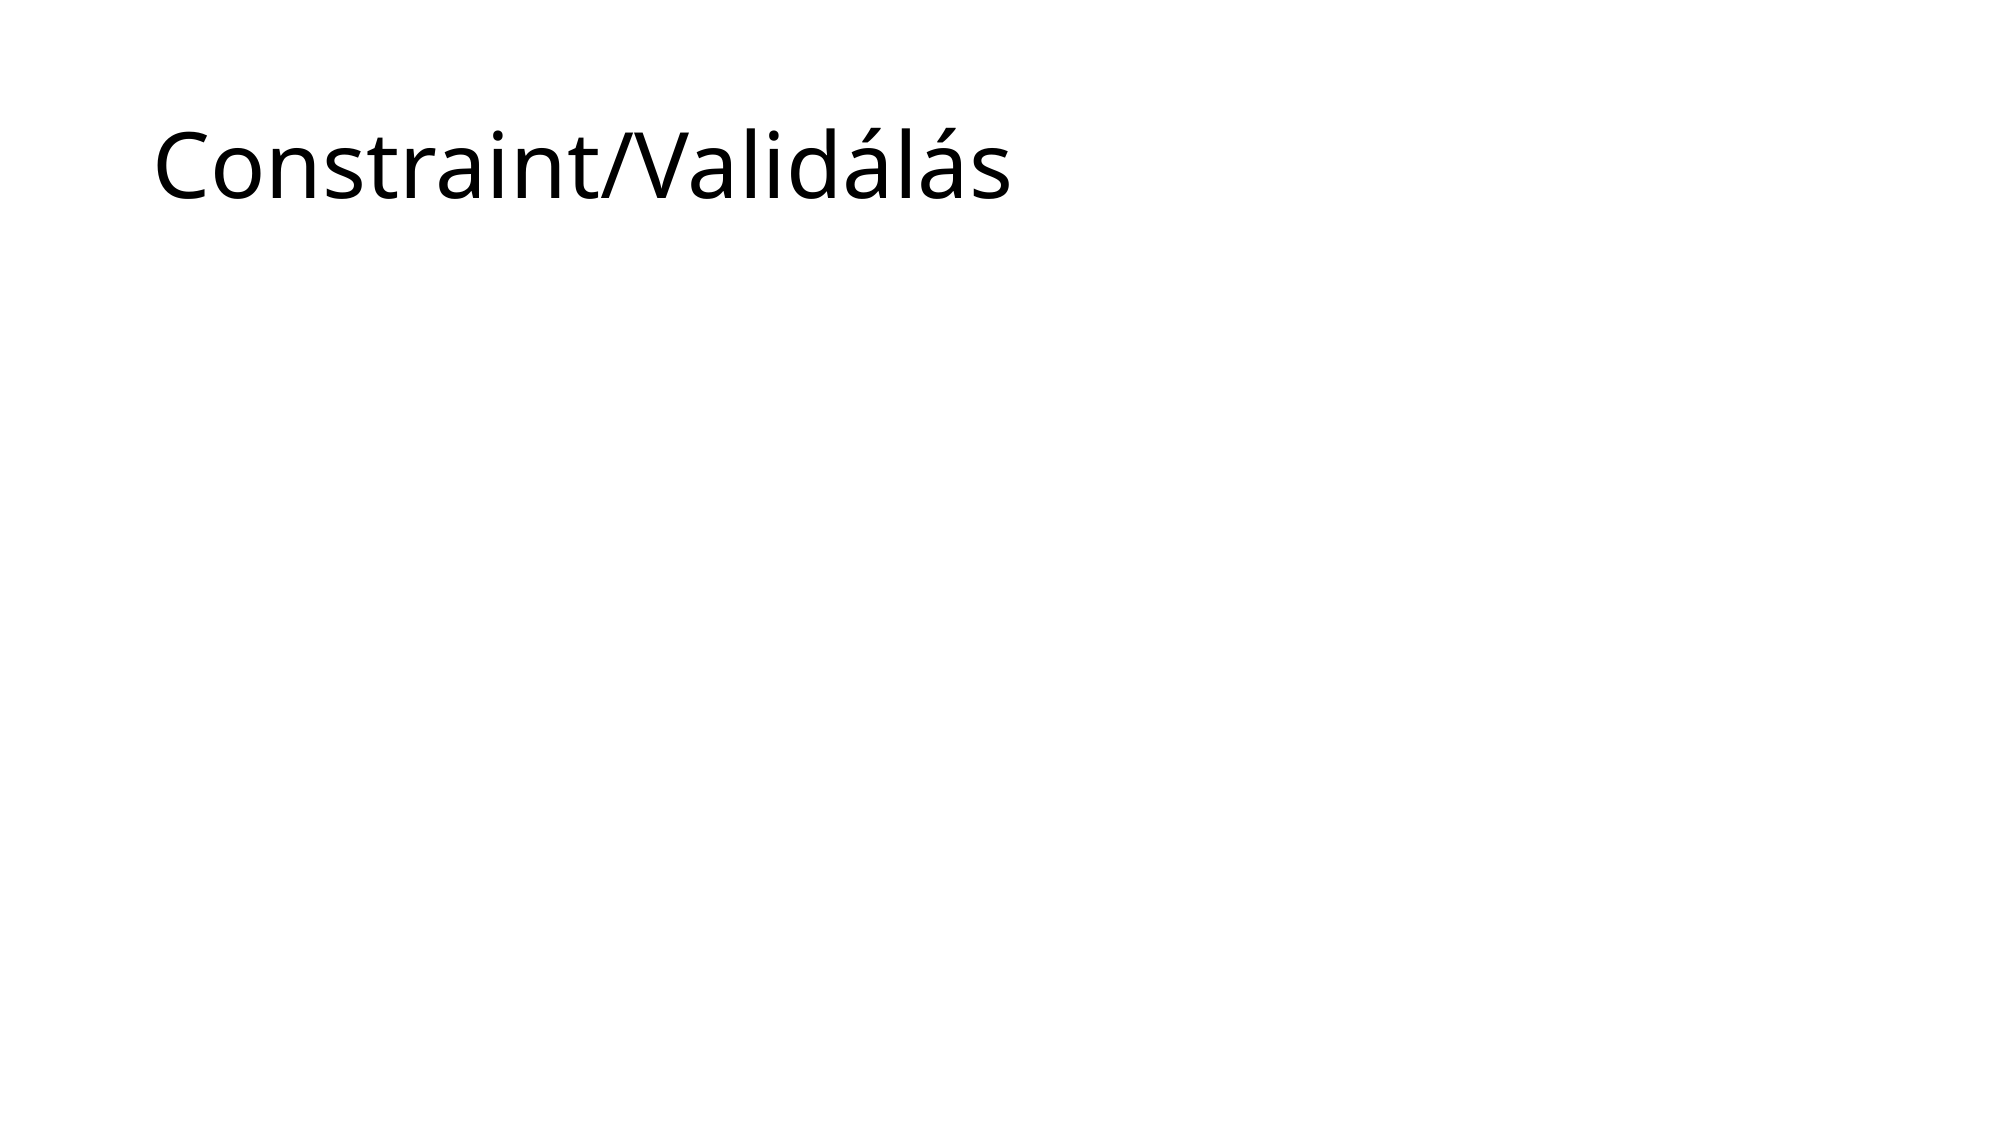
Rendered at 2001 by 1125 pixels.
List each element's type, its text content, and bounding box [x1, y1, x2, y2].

title Constraint/Validálás [137, 59, 1863, 278]
